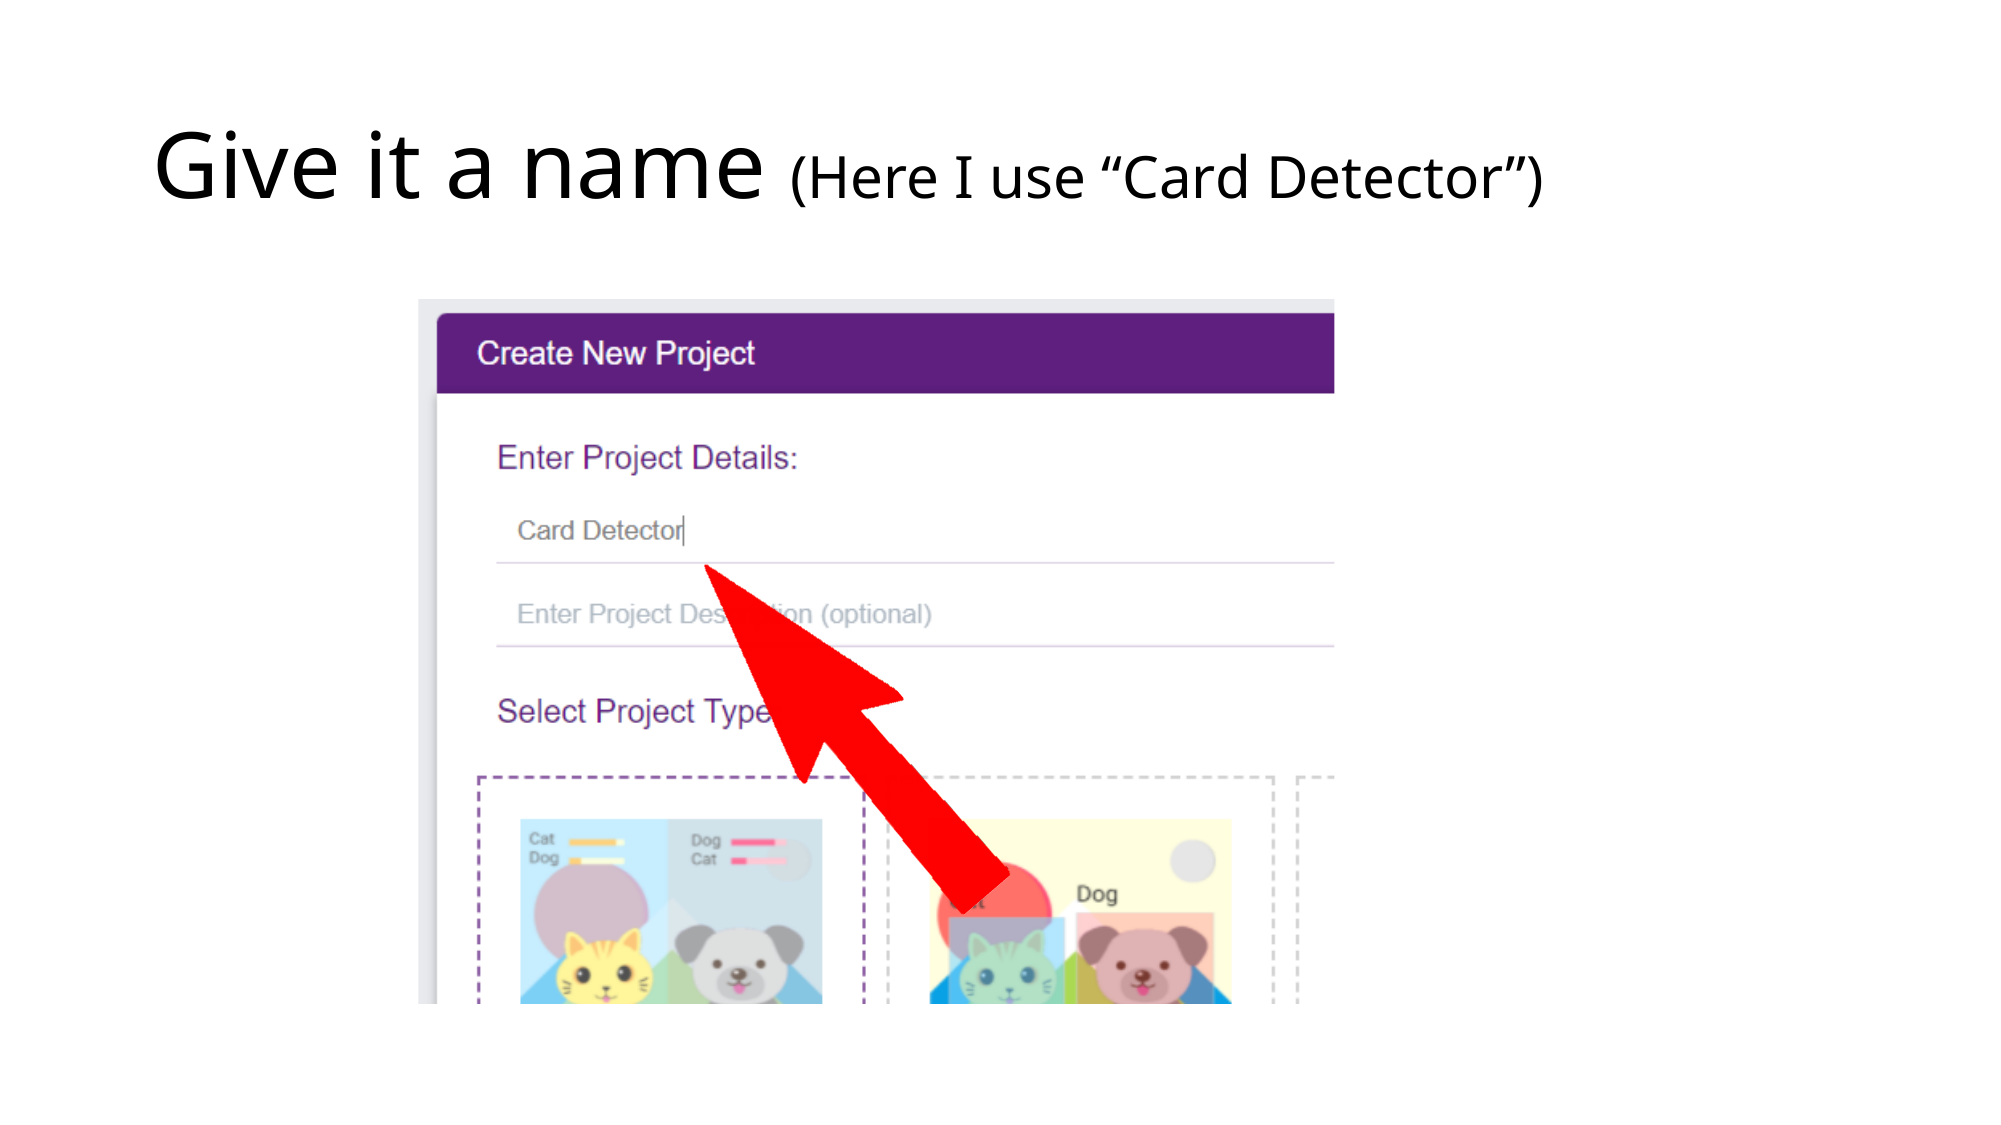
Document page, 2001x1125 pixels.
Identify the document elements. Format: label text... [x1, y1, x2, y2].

picture [626, 664, 1062, 797]
title Give it a name (Here I use “Card Detector”) [137, 59, 1863, 278]
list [418, 299, 1335, 1004]
